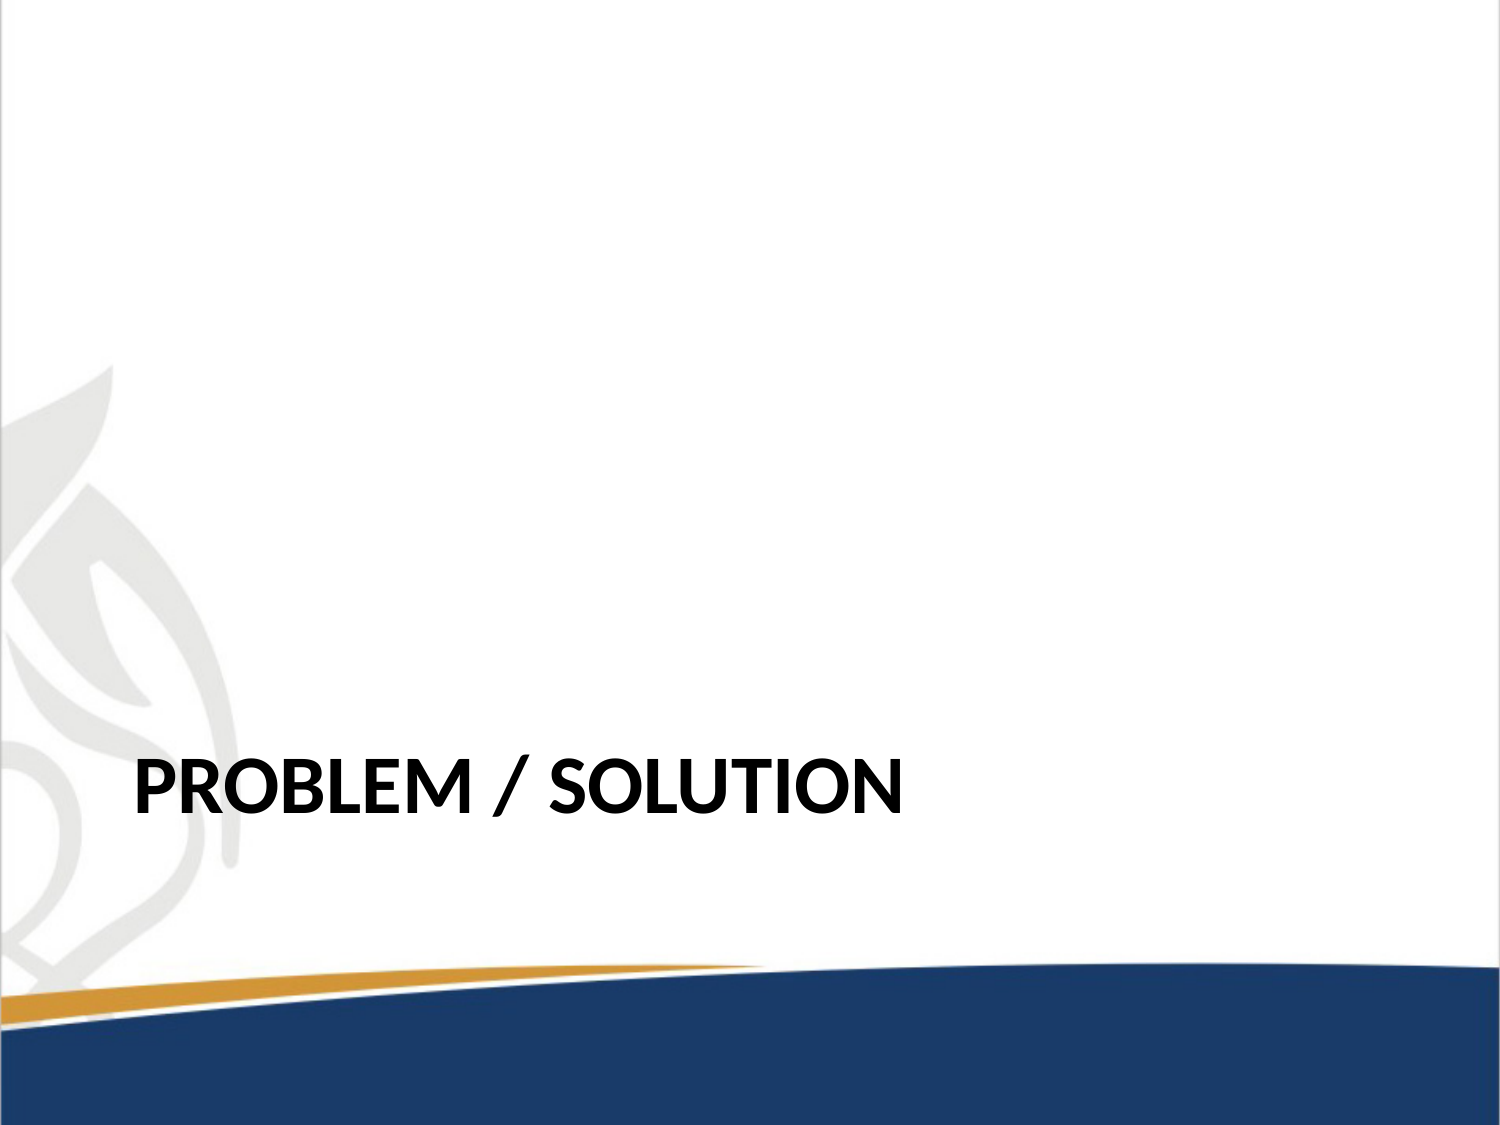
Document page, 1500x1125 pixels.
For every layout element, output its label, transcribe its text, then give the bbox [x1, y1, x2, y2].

title PROBLEM / SOLUTION [118, 722, 1394, 947]
picture [0, 0, 1500, 1125]
